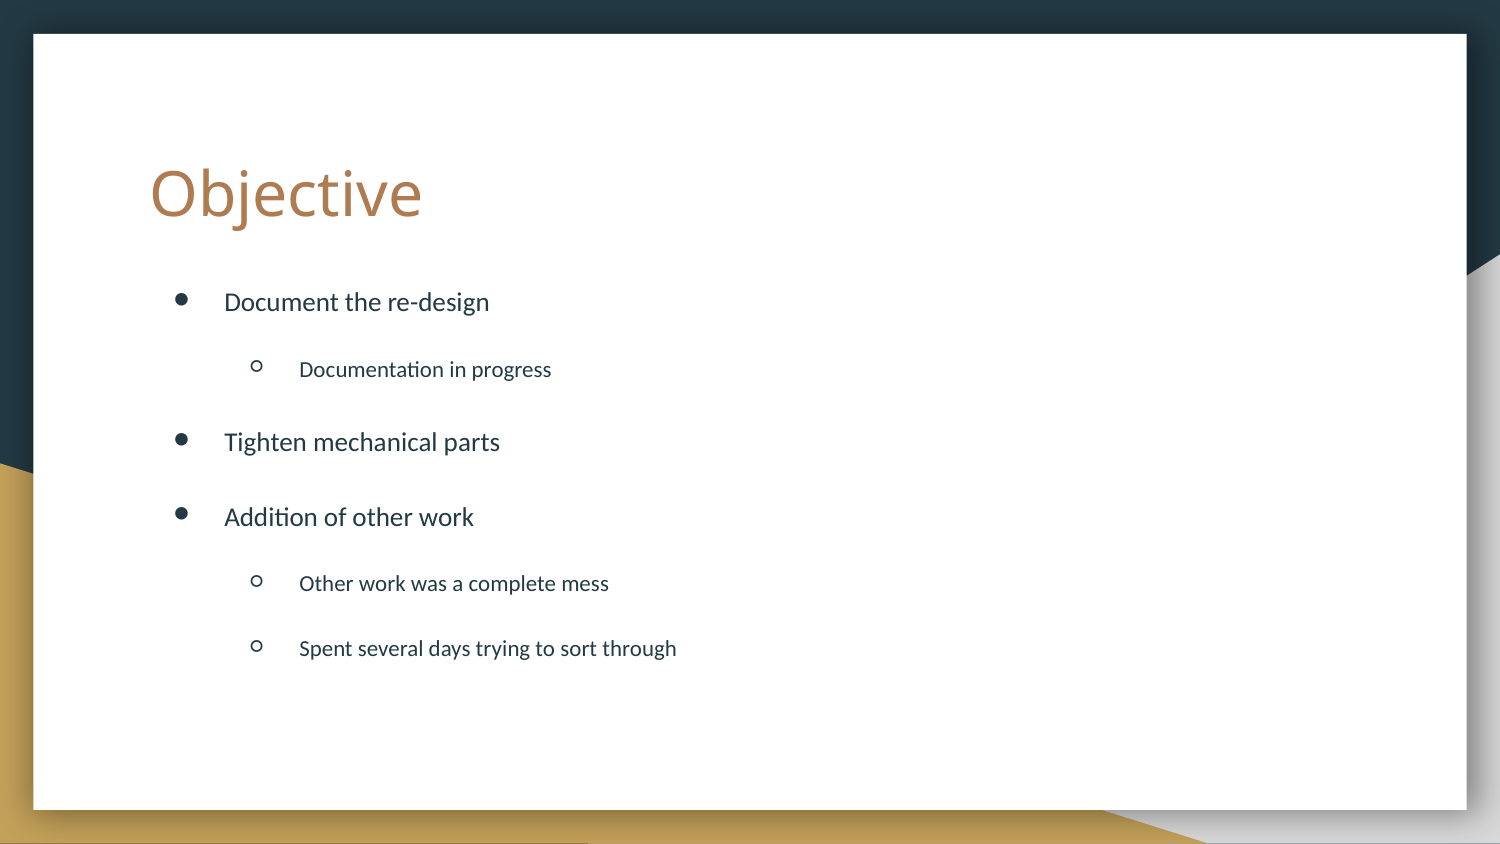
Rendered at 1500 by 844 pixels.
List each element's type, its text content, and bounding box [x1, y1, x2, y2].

list Document the re-design Documentation in progress Tighten mechanical parts Addition of other work Other work was a complete mess Spent several days trying to sort through [134, 264, 1366, 729]
title Objective [134, 138, 1366, 243]
